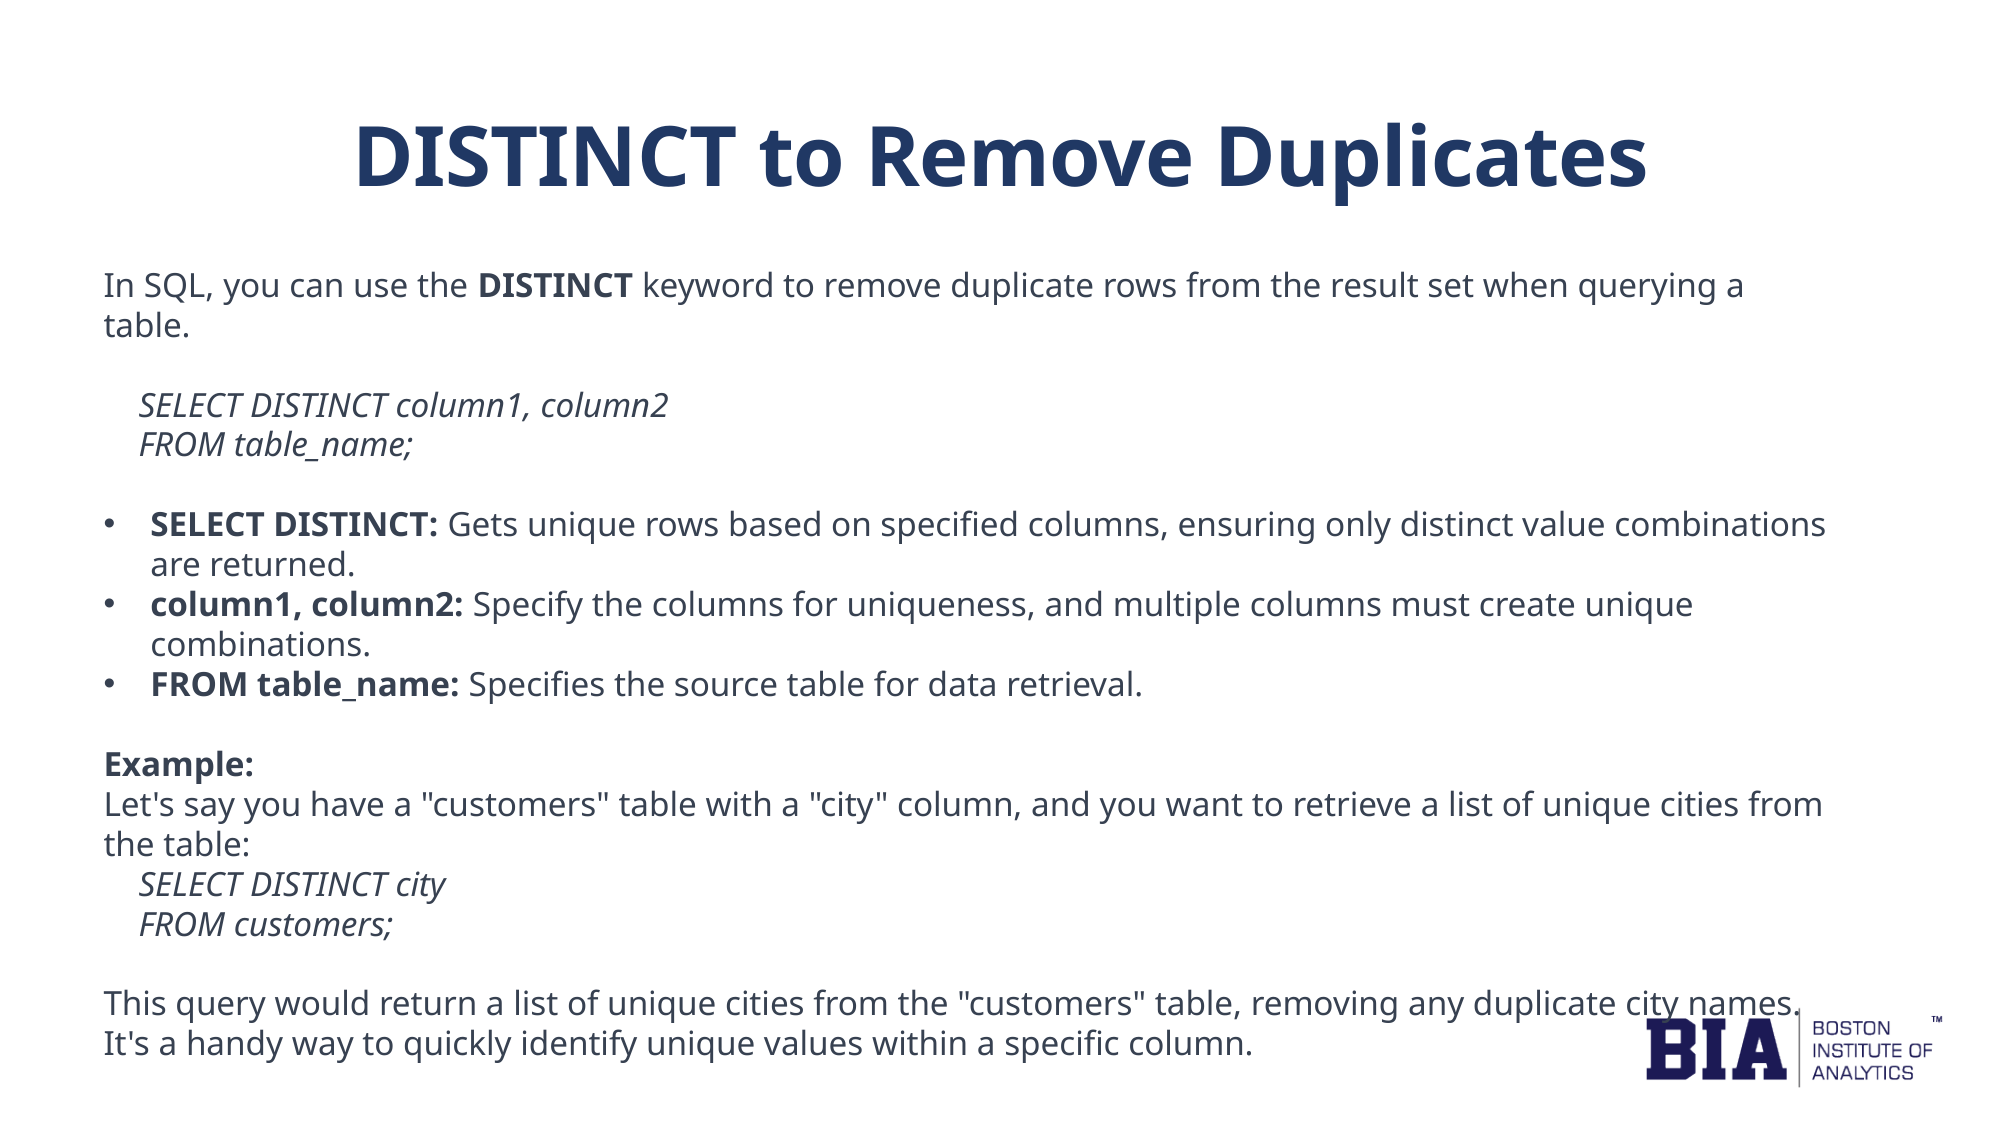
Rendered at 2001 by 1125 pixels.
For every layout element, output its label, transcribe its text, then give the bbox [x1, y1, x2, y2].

picture [1624, 1000, 1957, 1095]
text_box In SQL, you can use the DISTINCT keyword to remove duplicate rows from the result set when querying a table. SELECT DISTINCT column1, column2 FROM table_name; SELECT DISTINCT: Gets unique rows based on specified columns, ensuring only distinct value combinations are returned. column1, column2: Specify the columns for uniqueness, and multiple columns must create unique combinations. FROM table_name: Specifies the source table for data retrieval. Example: Let's say you have a "customers" table with a "city" column, and you want to retrieve a list of unique cities from the table: SELECT DISTINCT city FROM customers; This query would return a list of unique cities from the "customers" table, removing any duplicate city names. It's a handy way to quickly identify unique values within a specific column. [88, 256, 1854, 1070]
text_box DISTINCT to Remove Duplicates [299, 112, 1701, 205]
